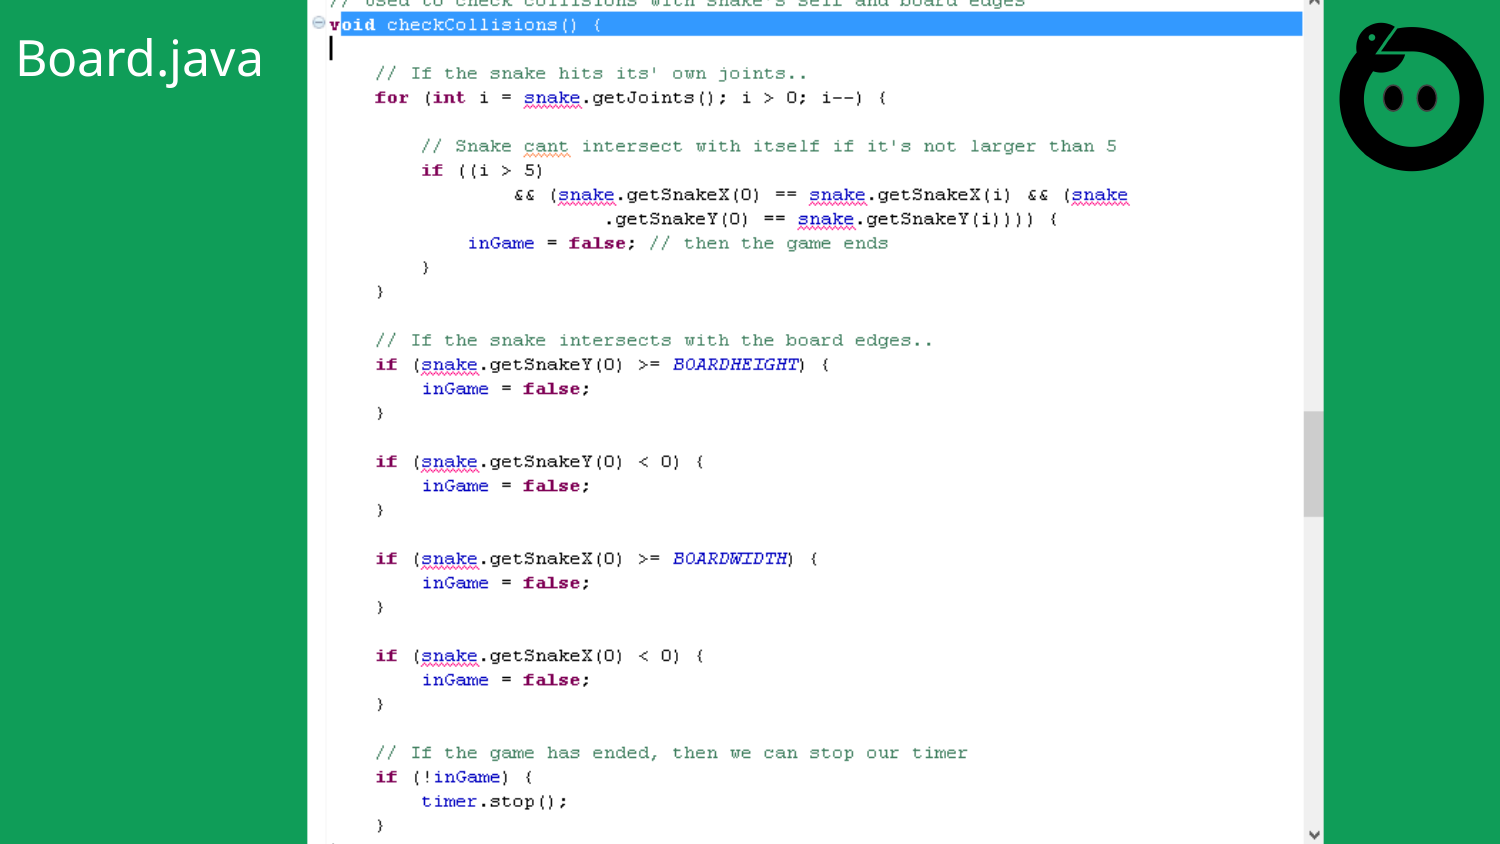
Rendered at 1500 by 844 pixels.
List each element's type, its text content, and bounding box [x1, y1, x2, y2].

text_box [1323, 21, 1500, 175]
picture [307, 0, 1324, 844]
title Board.java [0, 0, 305, 113]
